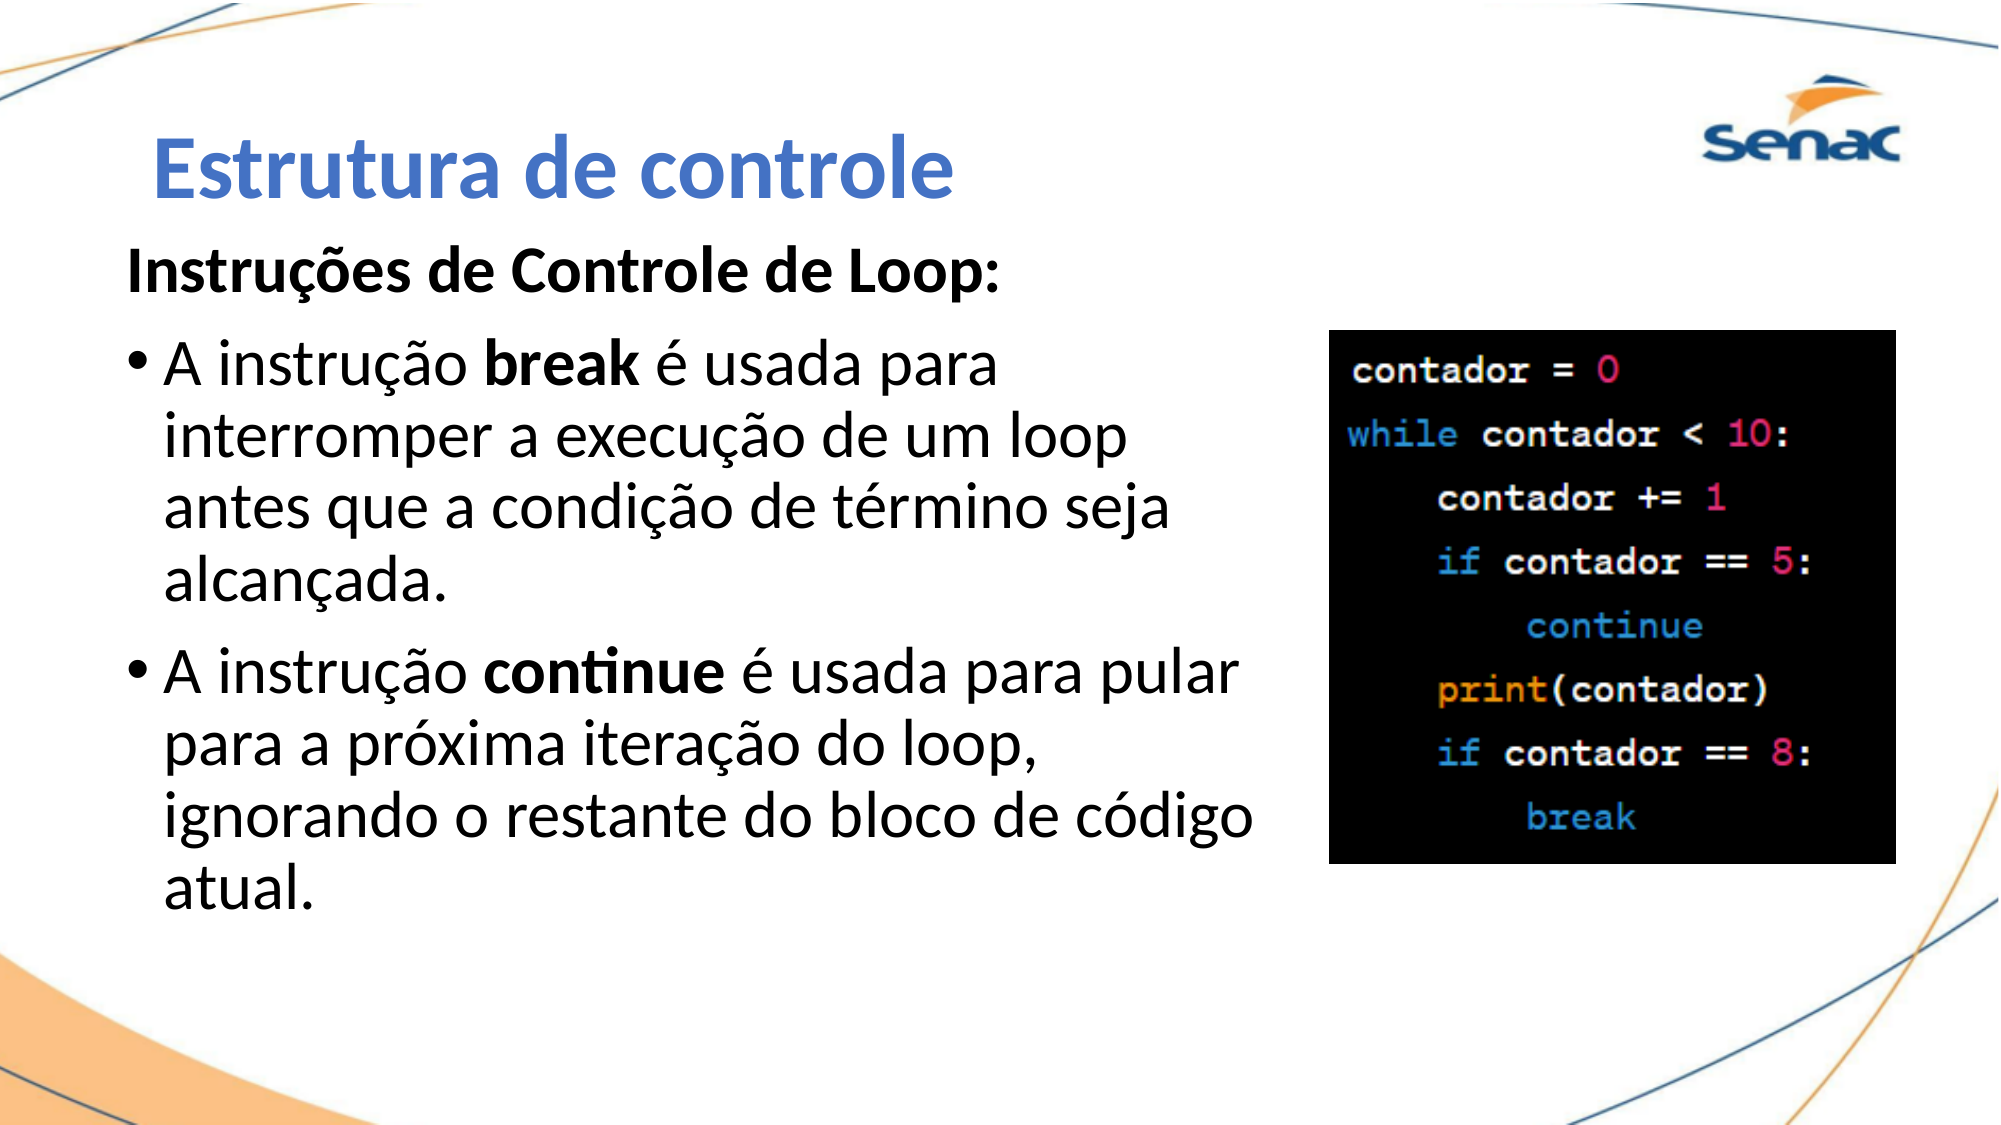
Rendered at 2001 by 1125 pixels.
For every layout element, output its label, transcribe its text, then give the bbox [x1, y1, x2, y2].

title Estrutura de controle [137, 59, 1863, 278]
list Instruções de Controle de Loop: A instrução break é usada para interromper a execução de um loop antes que a condição de término seja alcançada. A instrução continue é usada para pular para a próxima iteração do loop, ignorando o restante do bloco de código atual. [111, 227, 1291, 829]
picture [0, 3, 1999, 1125]
